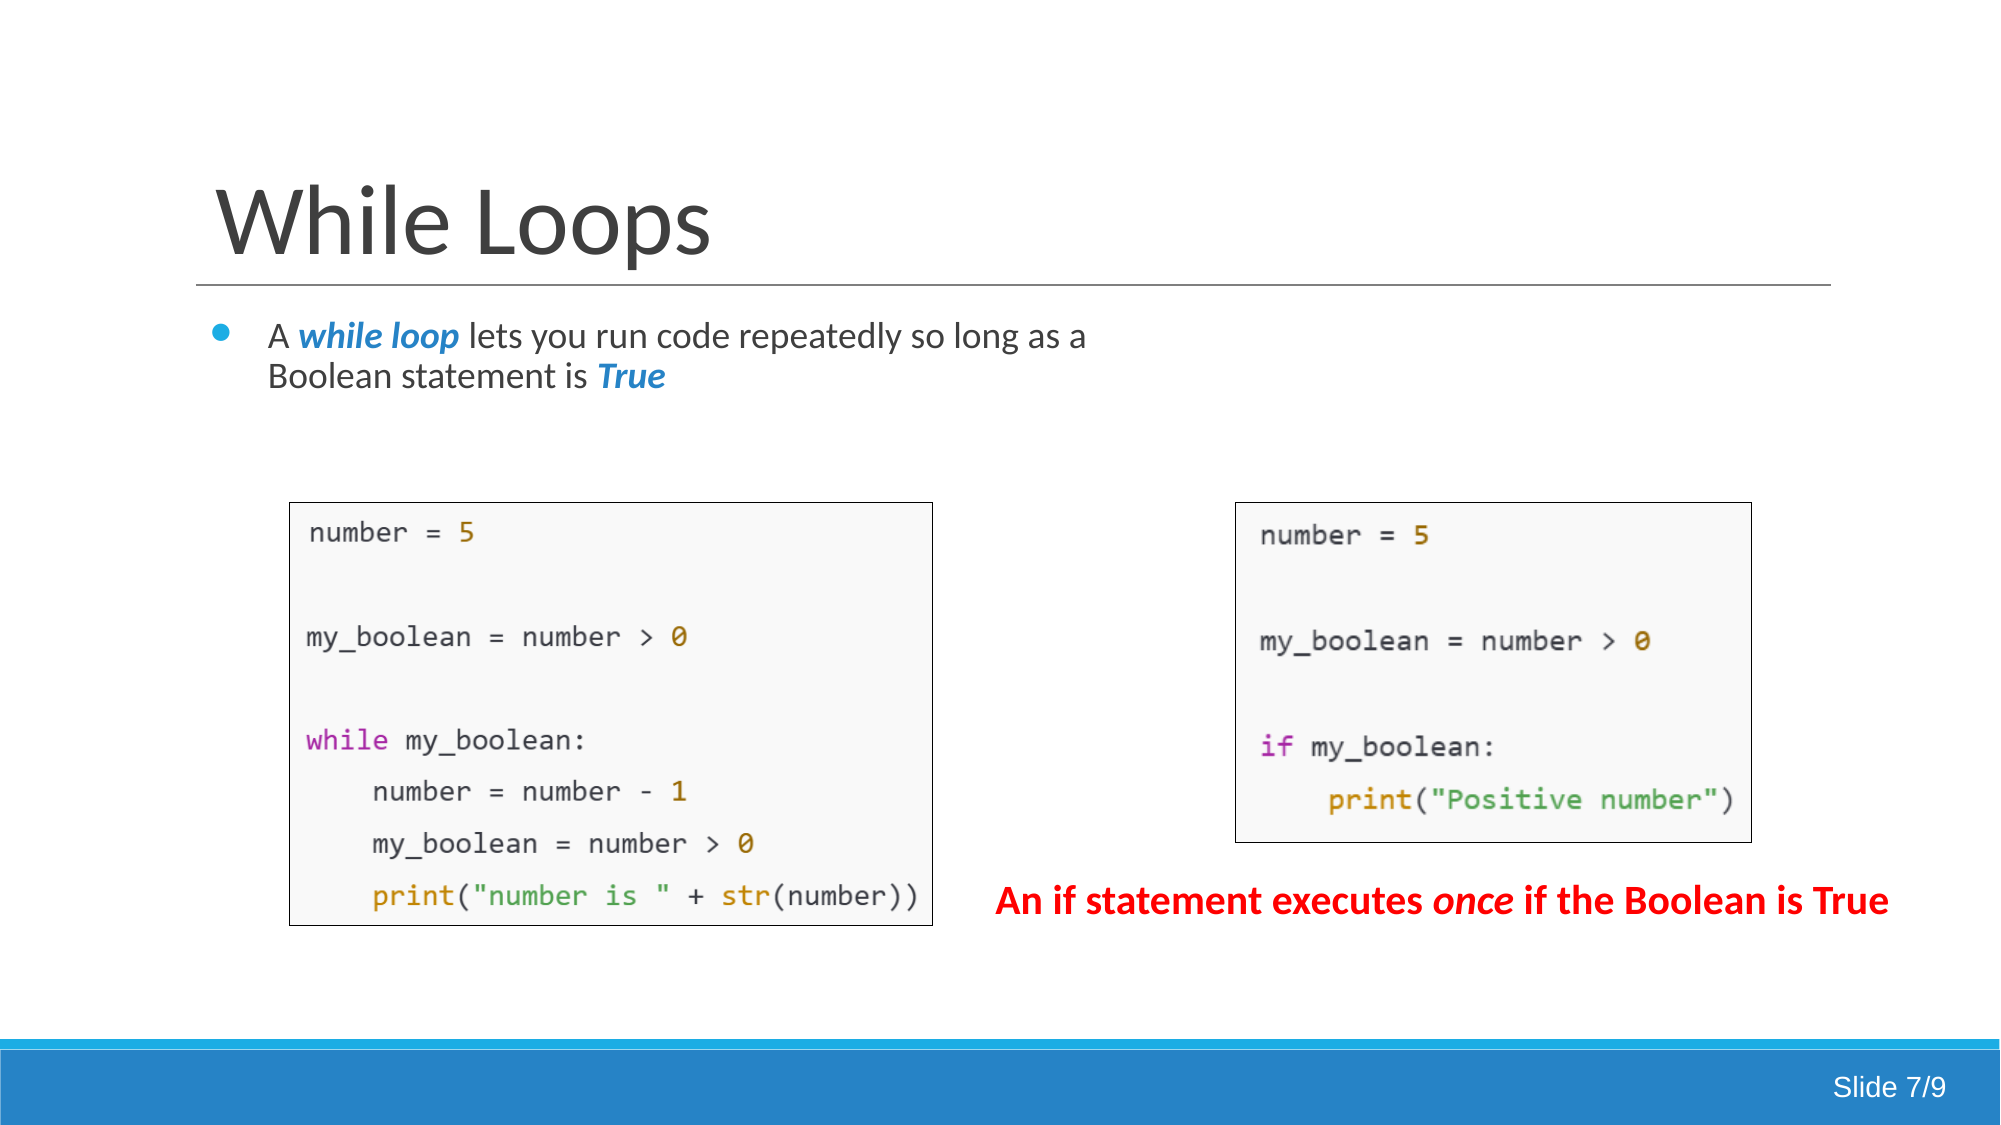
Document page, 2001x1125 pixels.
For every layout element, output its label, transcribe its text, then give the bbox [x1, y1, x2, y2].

picture [1235, 502, 1752, 843]
text_box A while loop lets you run code repeatedly so long as a Boolean statement is True [192, 308, 1127, 870]
text_box Slide 7/9 [1817, 1053, 2000, 1125]
title While Loops [200, 44, 1850, 283]
picture [288, 502, 933, 926]
text_box An if statement executes once if the Boolean is True A while loop executes repeatedly until the Boolean is False [917, 857, 1968, 1038]
